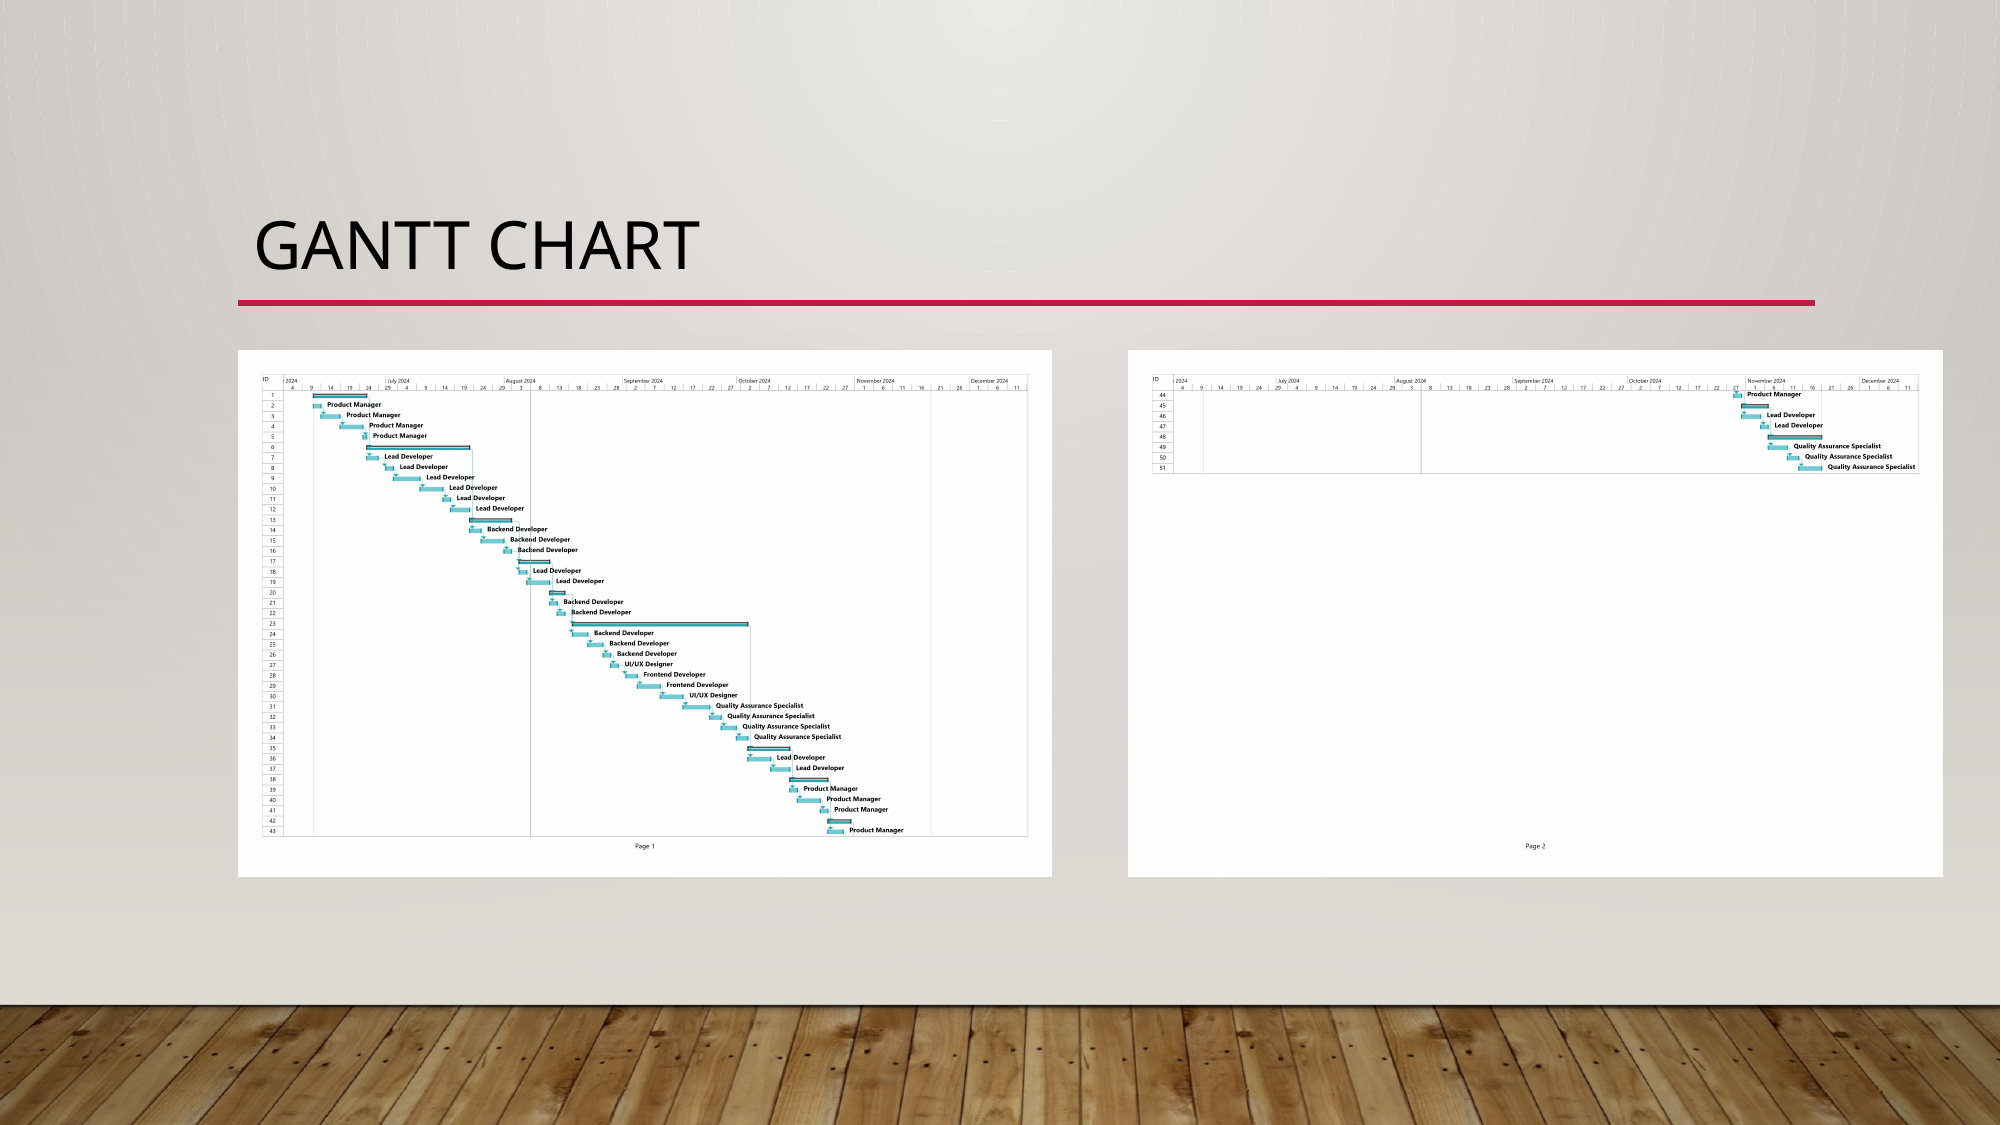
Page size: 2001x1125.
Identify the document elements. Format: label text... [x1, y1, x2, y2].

picture [0, 1005, 2000, 1125]
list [1128, 349, 1944, 878]
title Gantt Chart [238, 131, 1814, 305]
picture [237, 349, 1052, 878]
